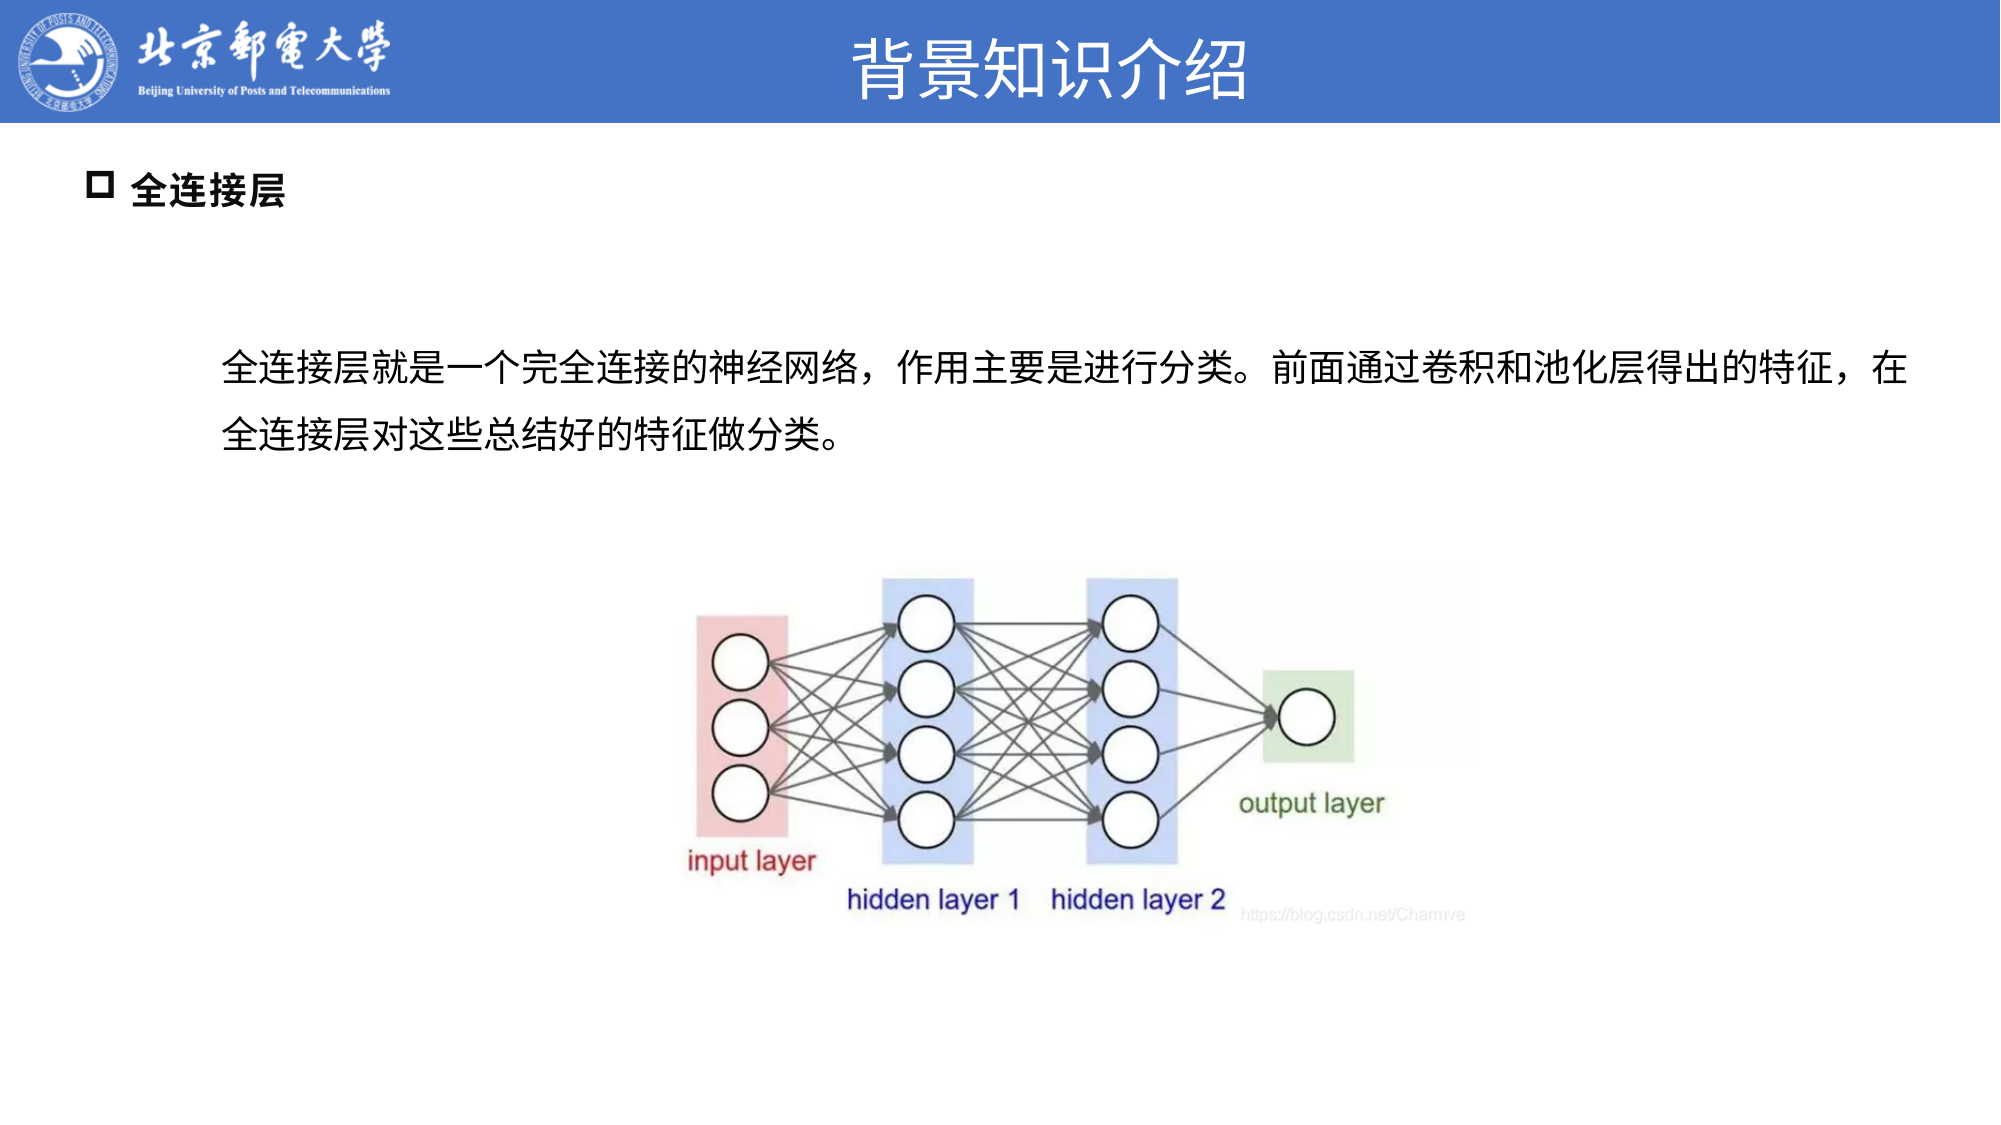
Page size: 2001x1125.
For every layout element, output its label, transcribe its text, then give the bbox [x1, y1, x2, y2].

text_box 背景知识介绍 [834, 20, 1437, 115]
text_box [0, 0, 2000, 124]
picture [18, 13, 390, 112]
picture [588, 562, 1475, 934]
text_box 全连接层就是一个完全连接的神经网络，作用主要是进行分类。前面通过卷积和池化层得出的特征，在全连接层对这些总结好的特征做分类。 [131, 269, 1932, 464]
text_box 全连接层 [68, 150, 1932, 220]
